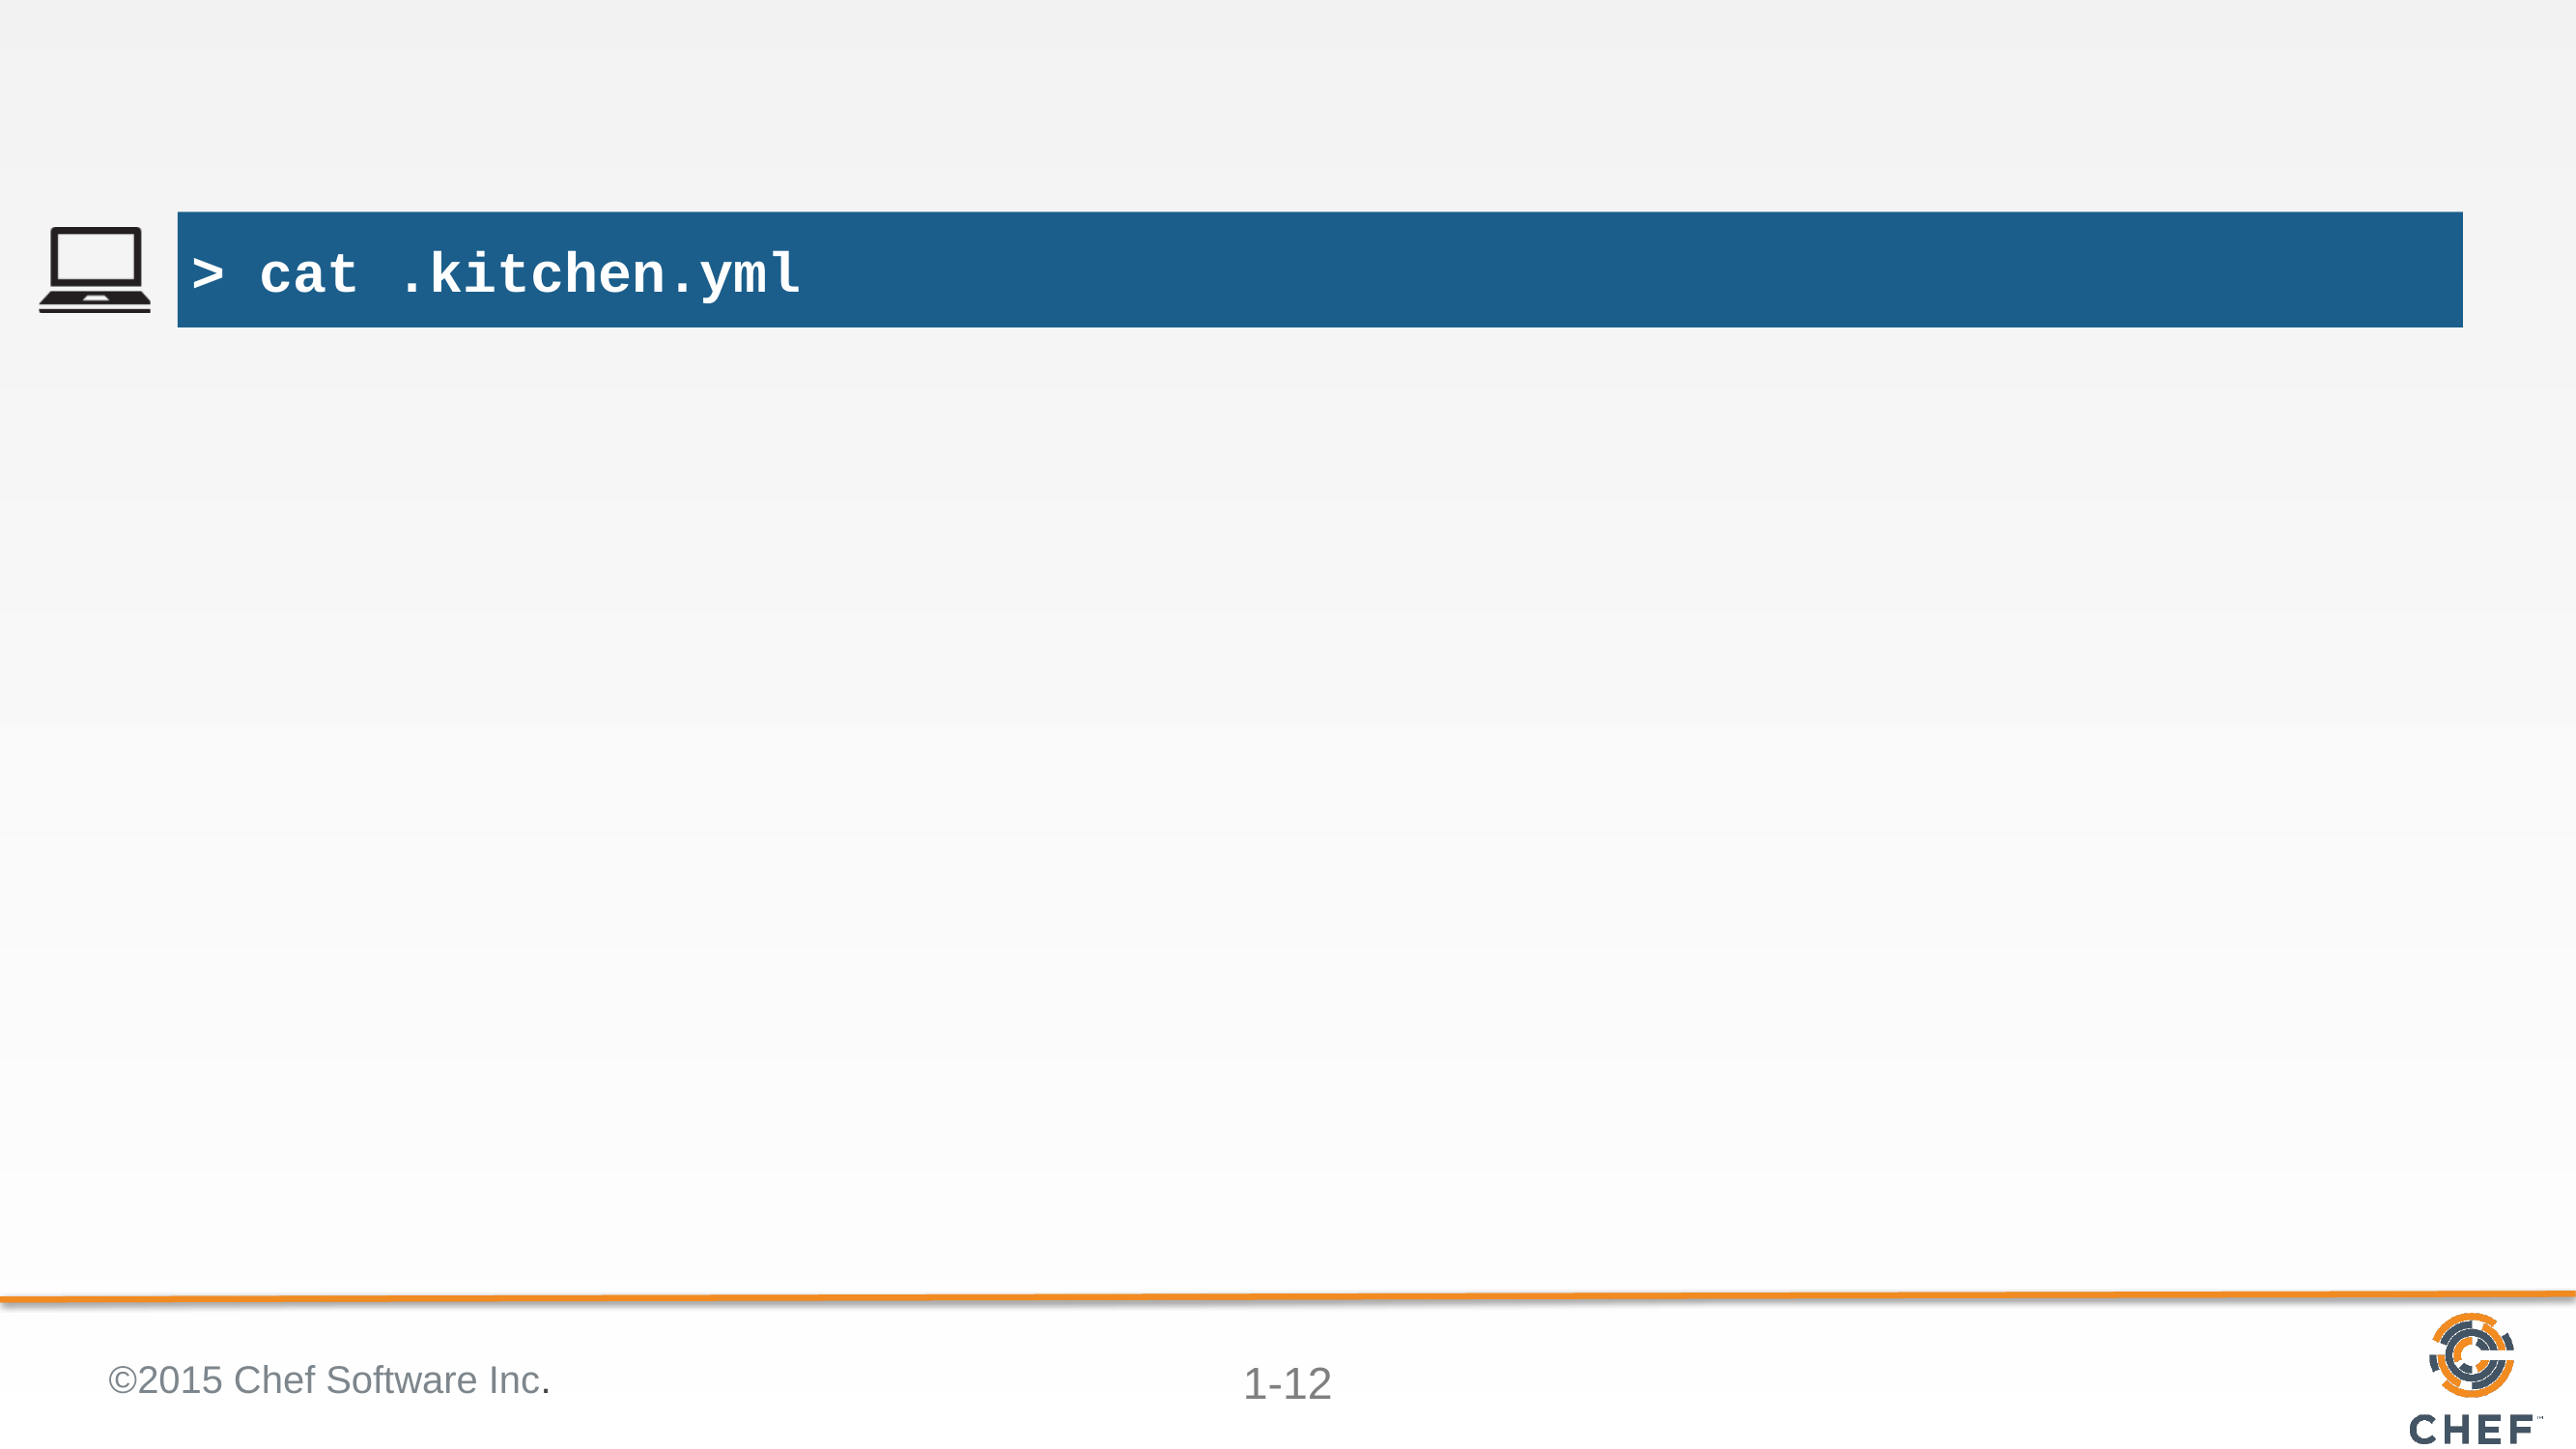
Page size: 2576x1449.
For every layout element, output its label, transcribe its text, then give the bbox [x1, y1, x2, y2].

picture [2399, 1297, 2551, 1449]
list > cat .kitchen.yml [177, 212, 2463, 327]
